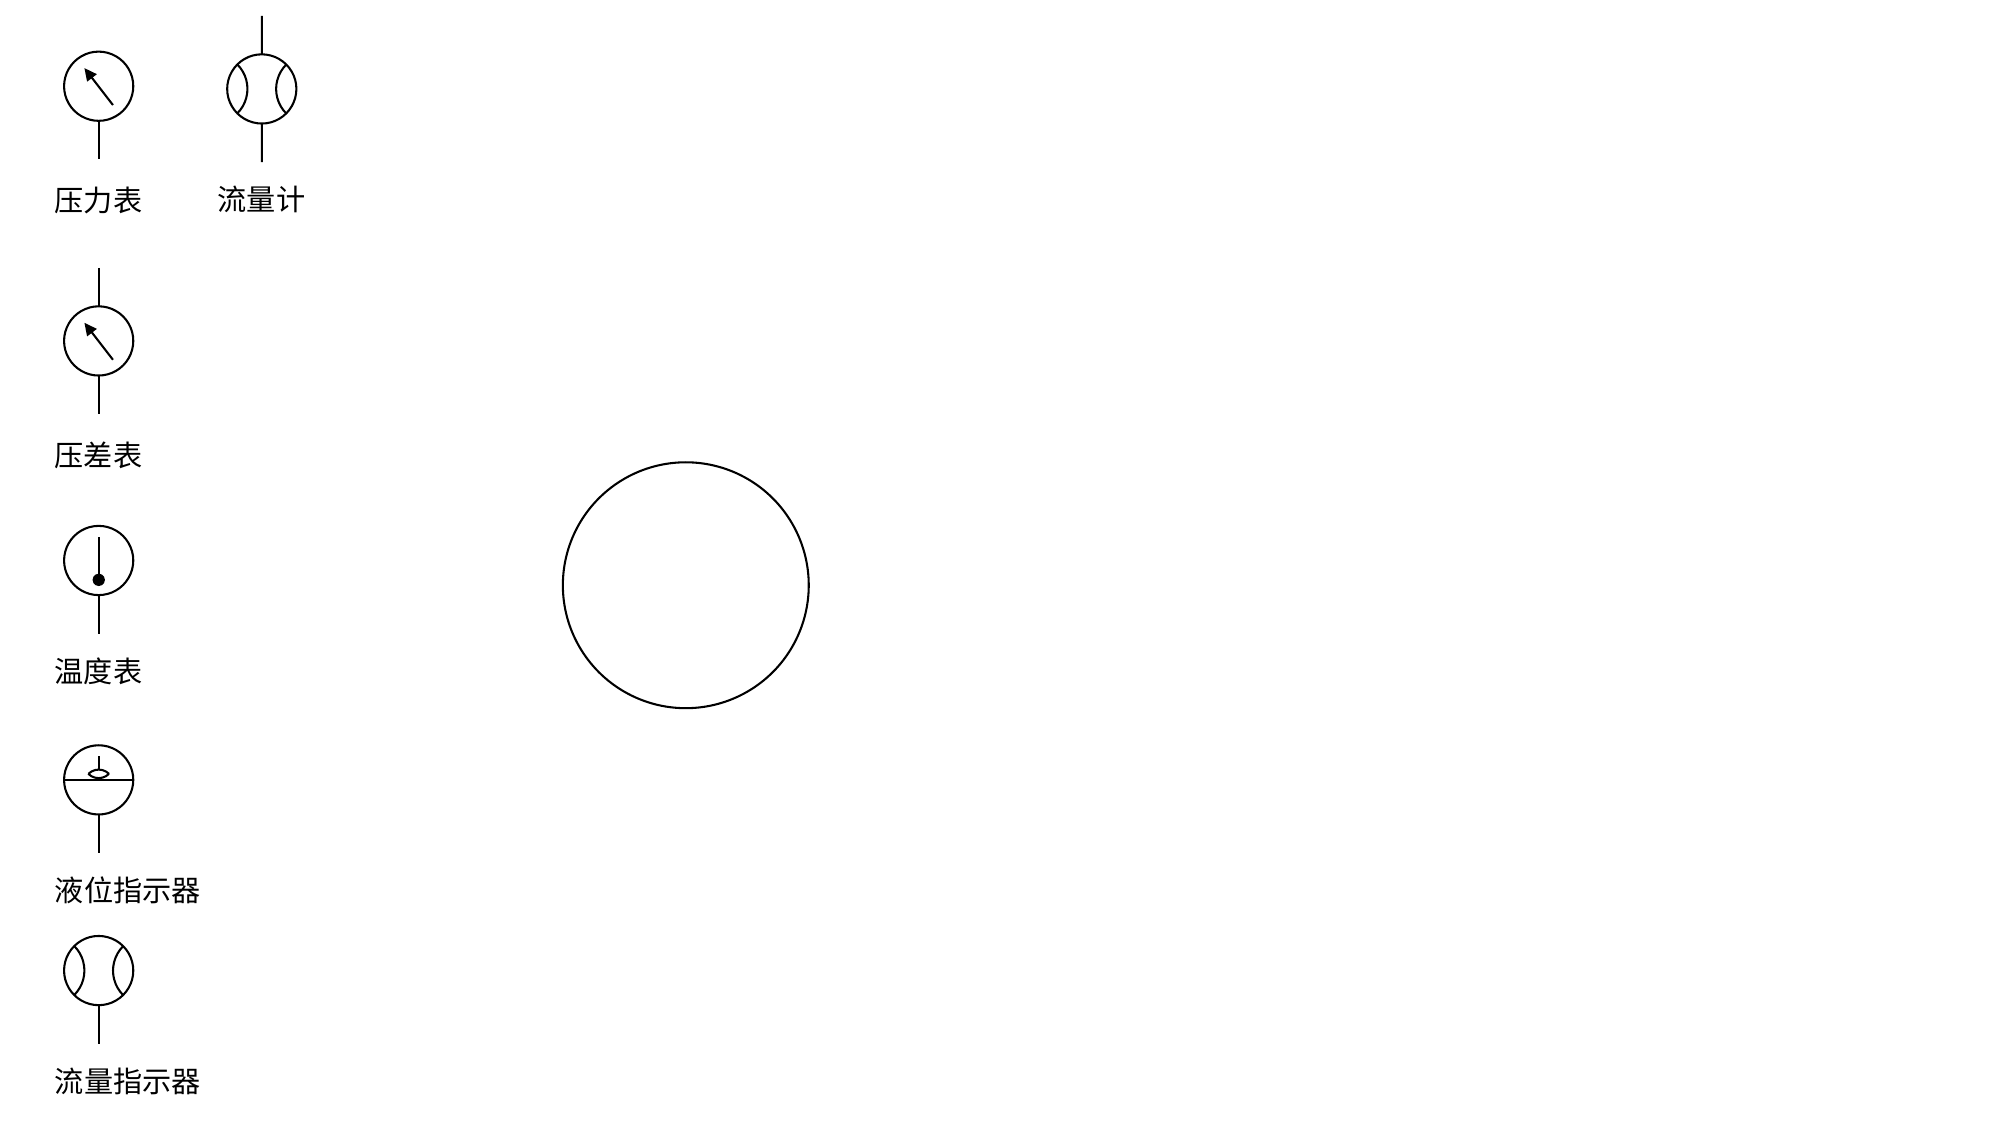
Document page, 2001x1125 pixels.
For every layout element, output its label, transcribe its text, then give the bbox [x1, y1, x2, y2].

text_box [64, 267, 134, 415]
text_box 流量指示器 [40, 1055, 217, 1106]
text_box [64, 51, 134, 160]
text_box 液位指示器 [40, 865, 217, 915]
text_box [561, 461, 810, 710]
text_box 压差表 [39, 429, 158, 480]
text_box 流量计 [202, 174, 321, 224]
text_box 压力表 [39, 175, 158, 225]
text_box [15, 935, 183, 1044]
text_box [64, 525, 134, 634]
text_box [178, 15, 346, 163]
text_box 温度表 [39, 645, 158, 696]
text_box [64, 745, 134, 853]
